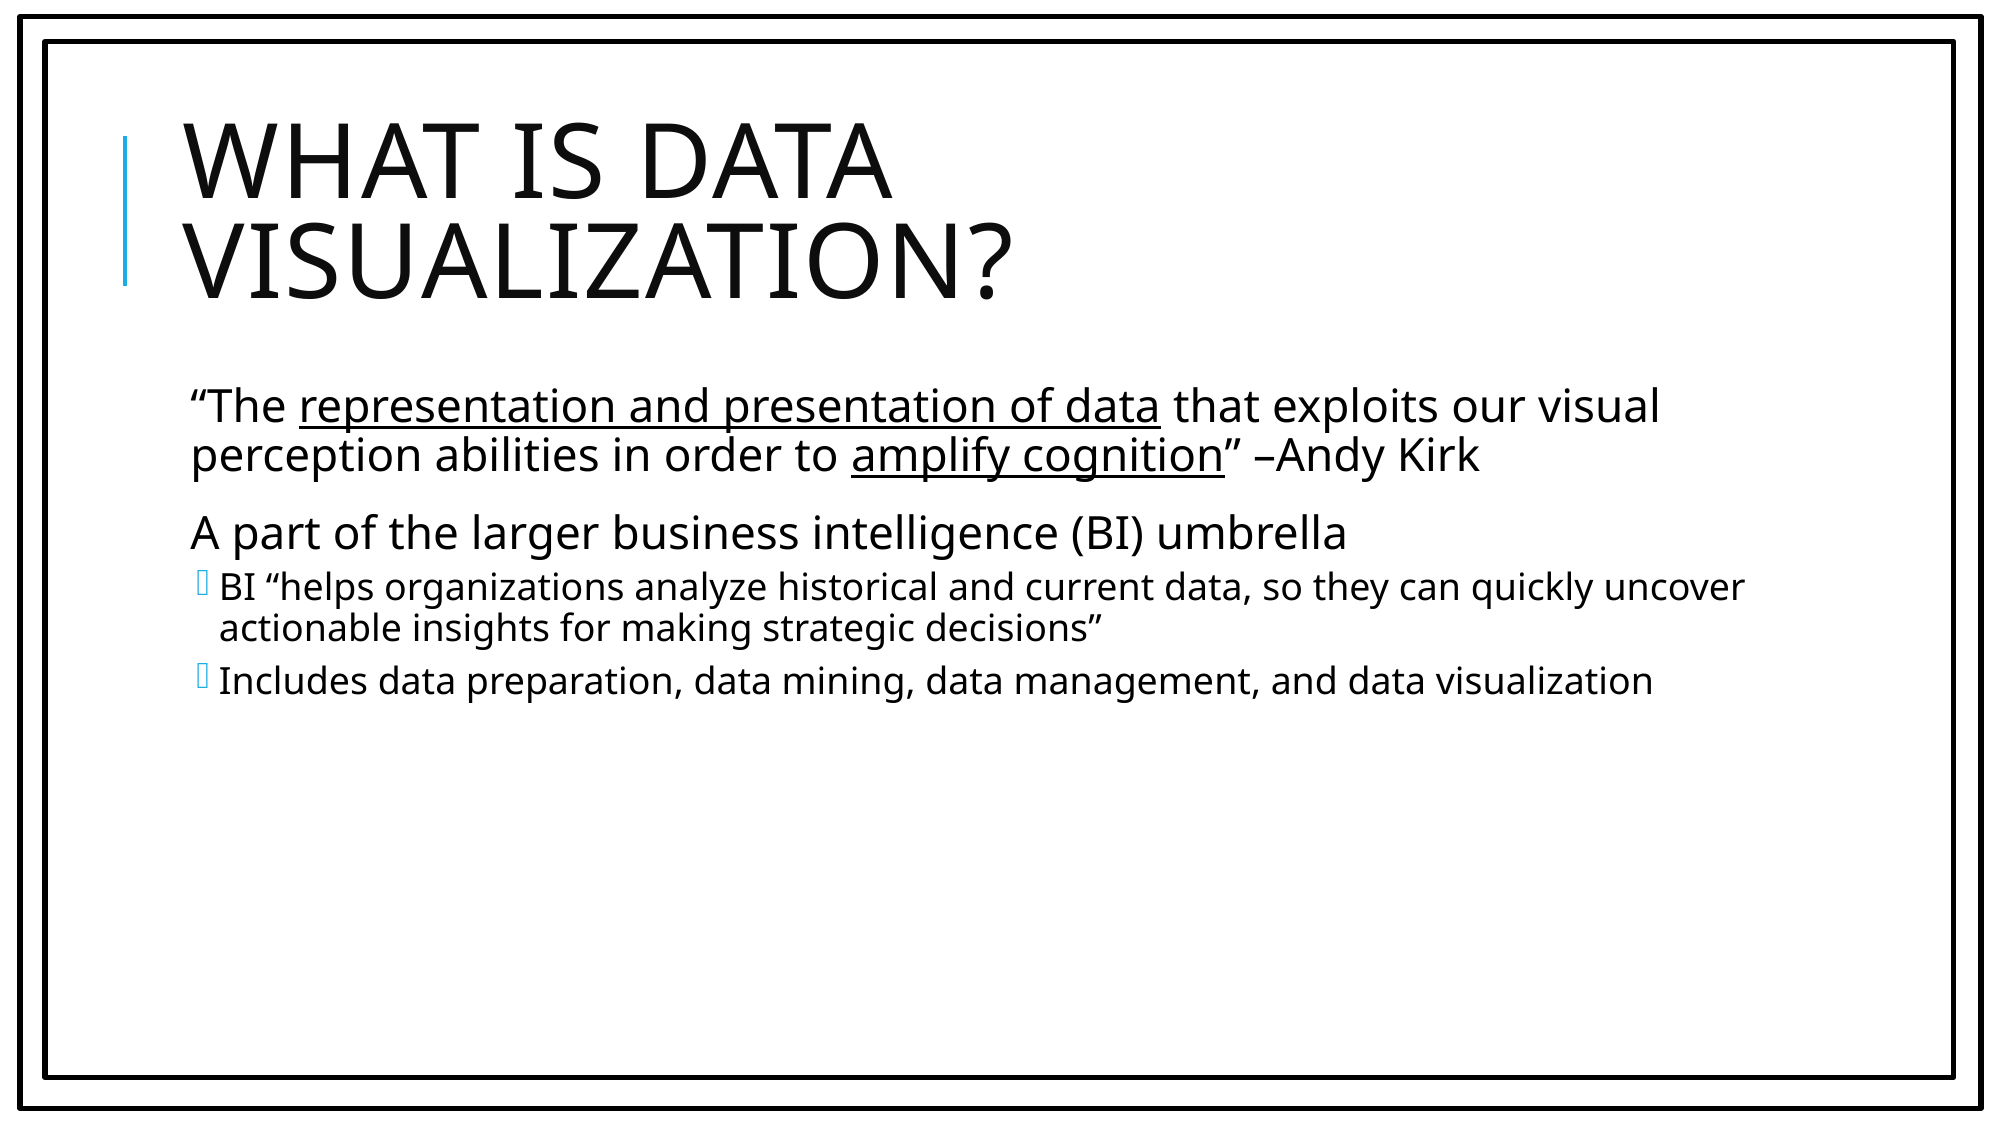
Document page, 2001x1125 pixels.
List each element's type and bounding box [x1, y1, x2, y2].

text_box [19, 15, 1982, 1110]
text_box [44, 40, 1955, 1079]
